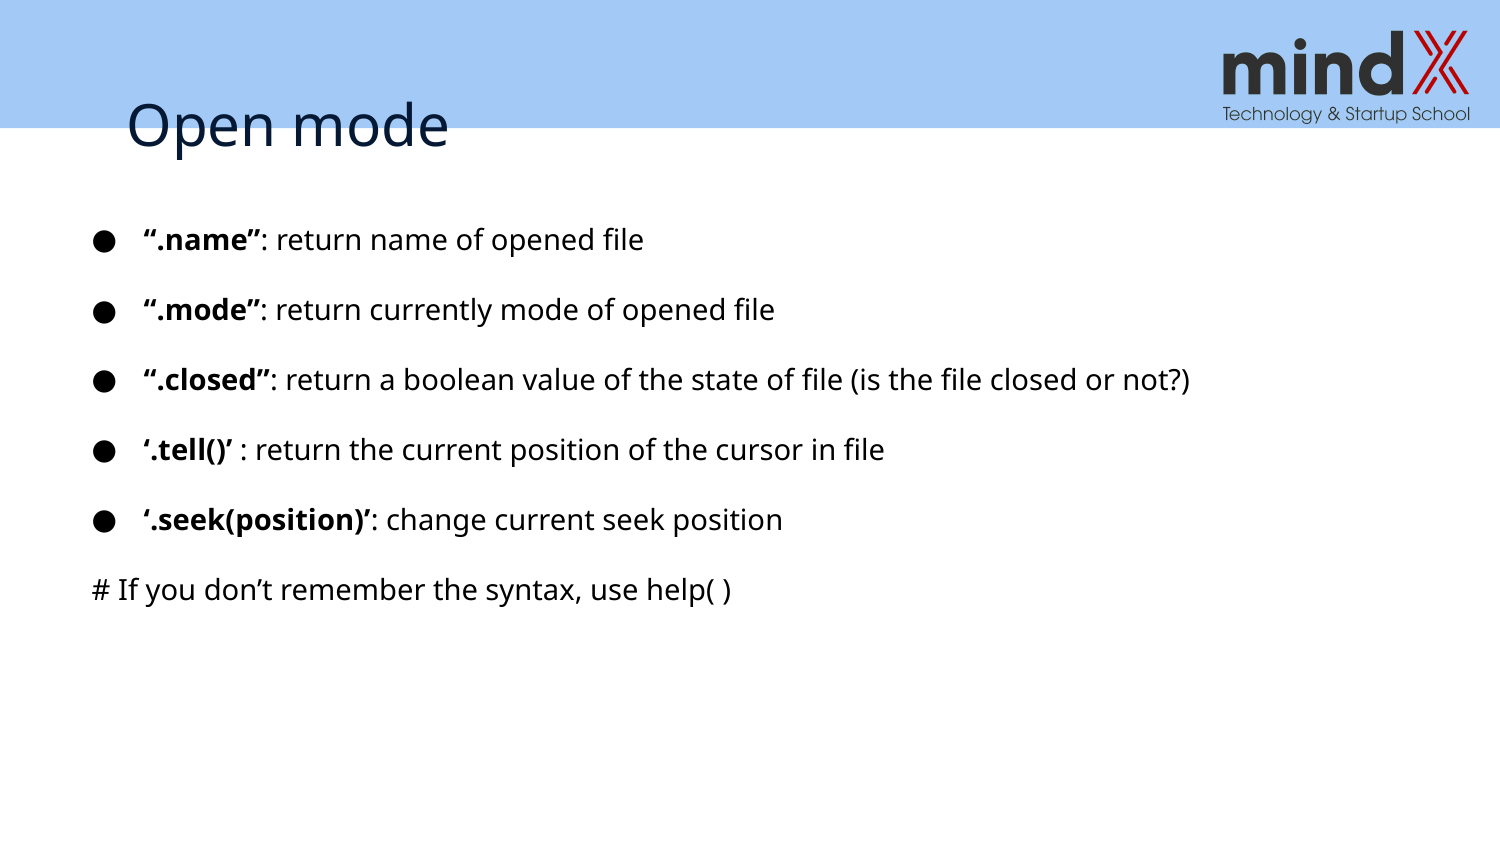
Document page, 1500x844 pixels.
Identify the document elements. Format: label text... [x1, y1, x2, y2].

picture [1212, 22, 1481, 127]
title Open mode [111, 72, 1271, 167]
text_box “.name”: return name of opened file “.mode”: return currently mode of opened file “.closed”: return a boolean value of the state of file (is the file closed or not?) ‘.tell()’ : return the current position of the cursor in file ‘.seek(position)’: change current seek position # If you don’t remember the syntax, use help( ) [53, 206, 1447, 794]
